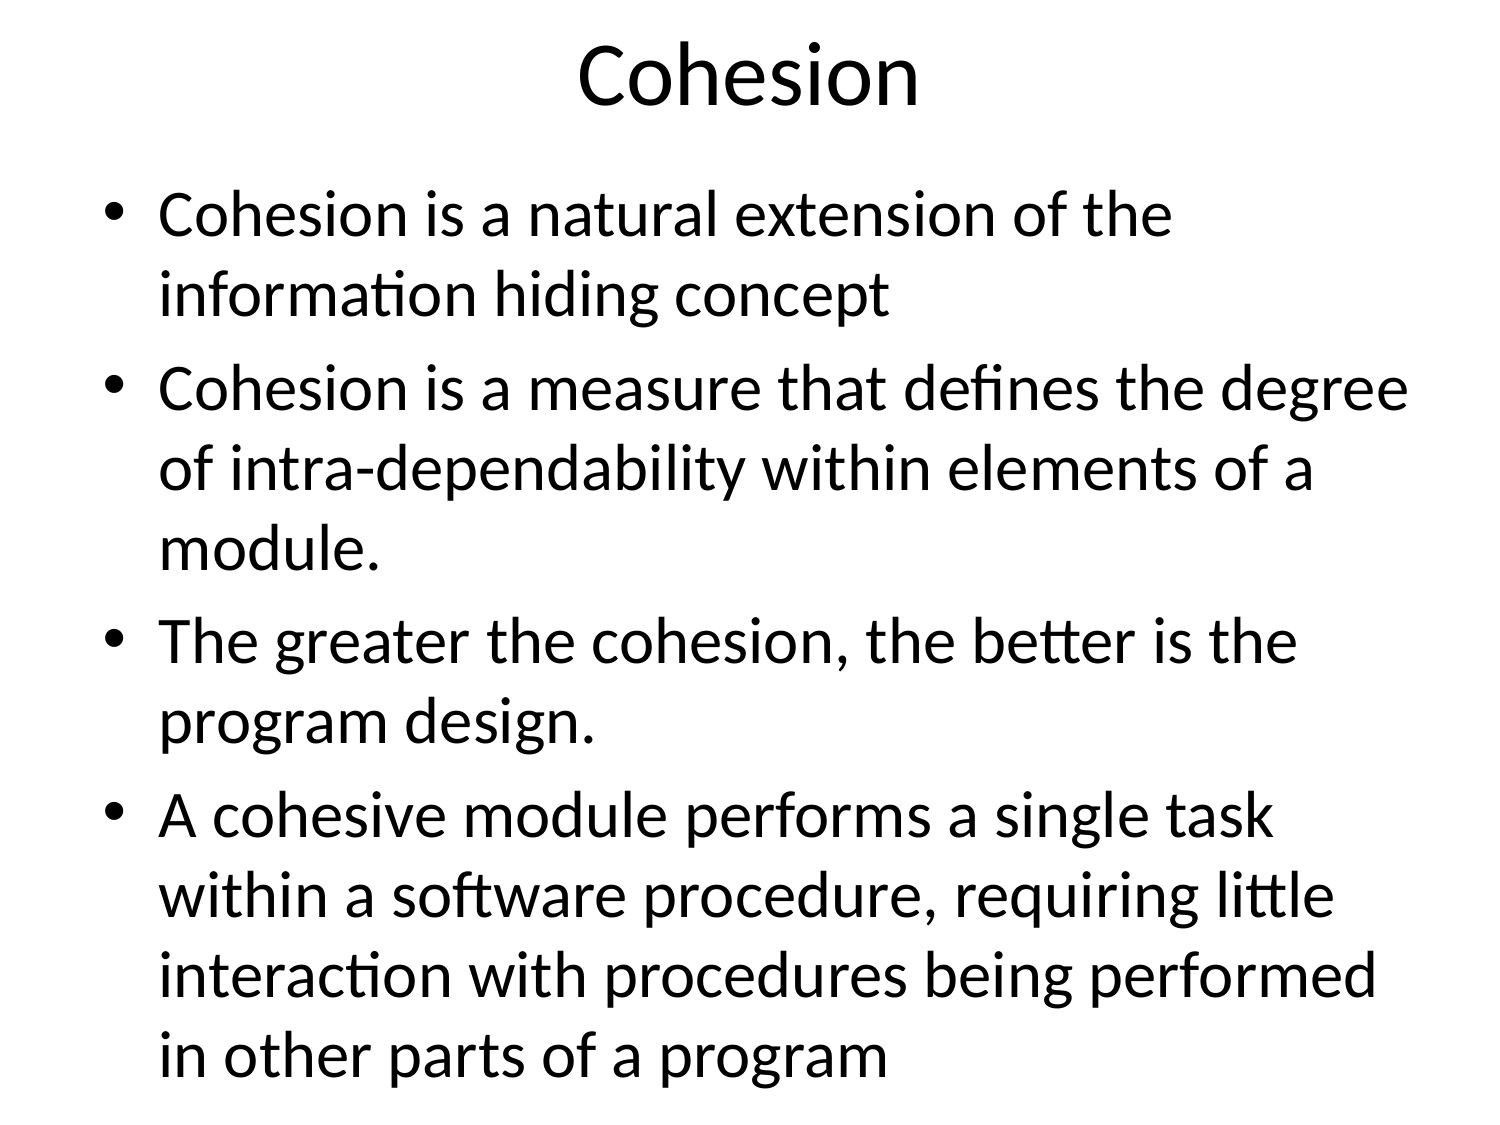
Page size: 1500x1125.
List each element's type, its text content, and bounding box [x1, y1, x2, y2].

list Cohesion is a natural extension of the information hiding concept Cohesion is a measure that defines the degree of intra-dependability within elements of a module. The greater the cohesion, the better is the program design. A cohesive module performs a single task within a software procedure, requiring little interaction with procedures being performed in other parts of a program [87, 162, 1438, 1125]
title Cohesion [75, 0, 1425, 163]
